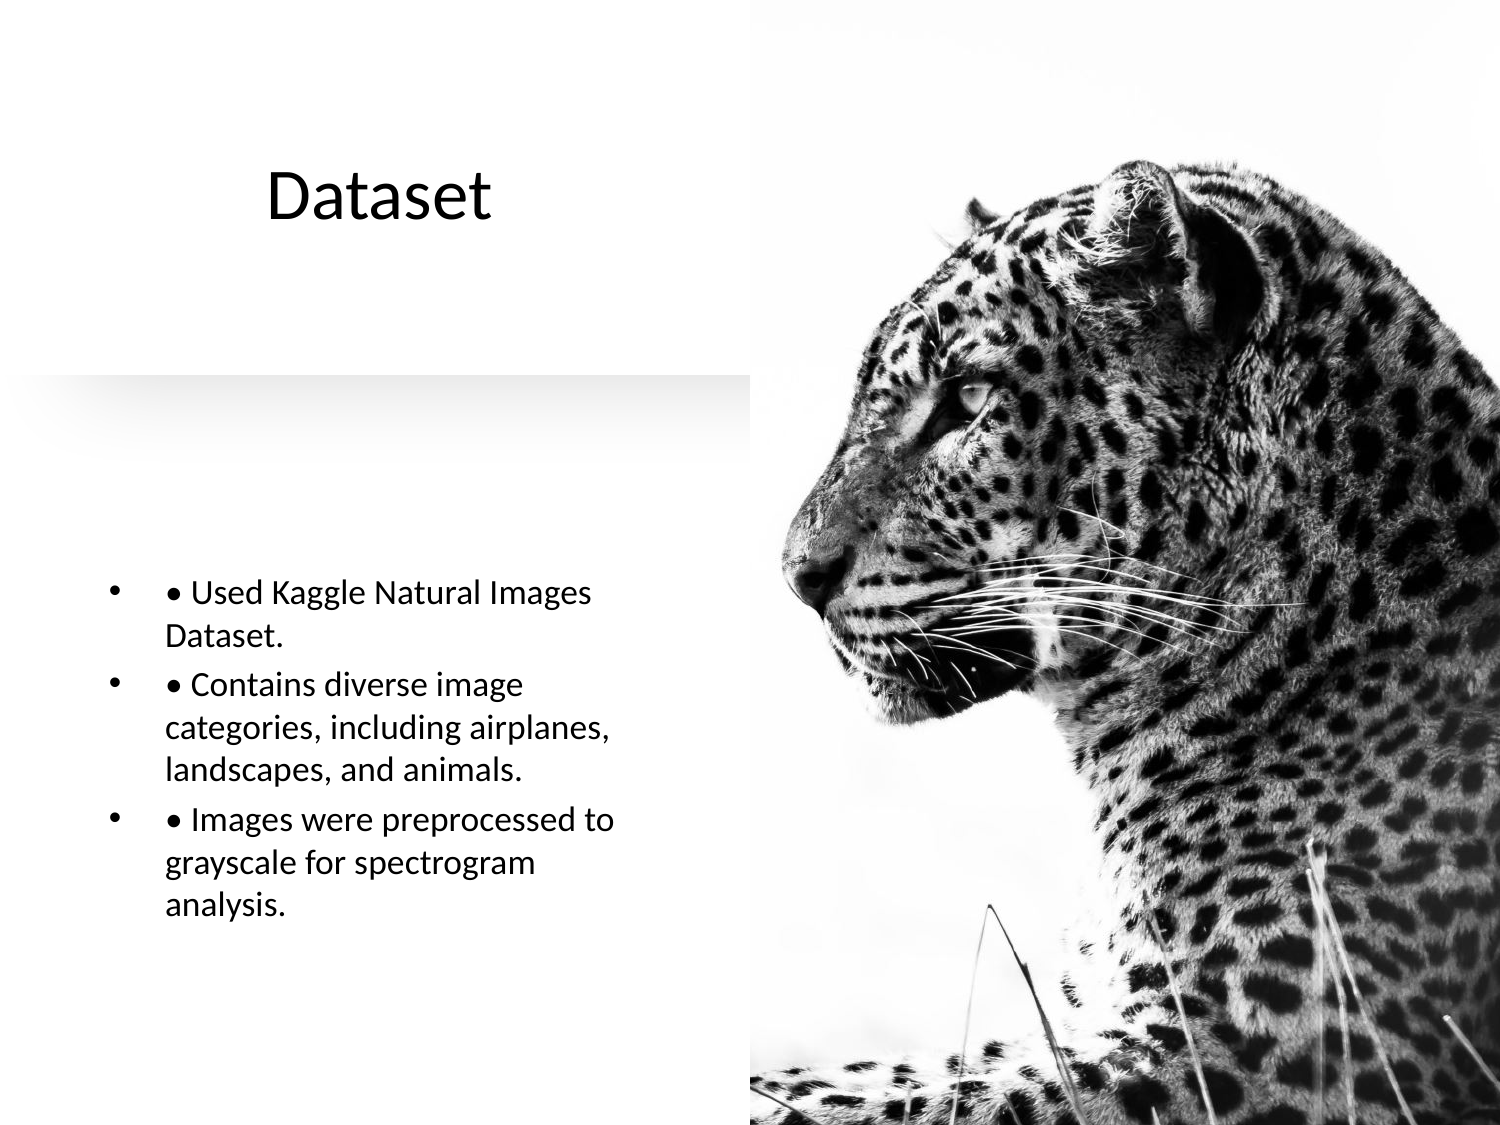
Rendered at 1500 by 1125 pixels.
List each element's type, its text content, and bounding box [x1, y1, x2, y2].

text_box [0, 0, 747, 377]
text_box [0, 377, 744, 1125]
picture [749, 0, 1500, 1125]
title Dataset [93, 57, 666, 324]
list • Used Kaggle Natural Images Dataset. • Contains diverse image categories, including airplanes, landscapes, and animals. • Images were preprocessed to grayscale for spectrogram analysis. [93, 450, 666, 1043]
